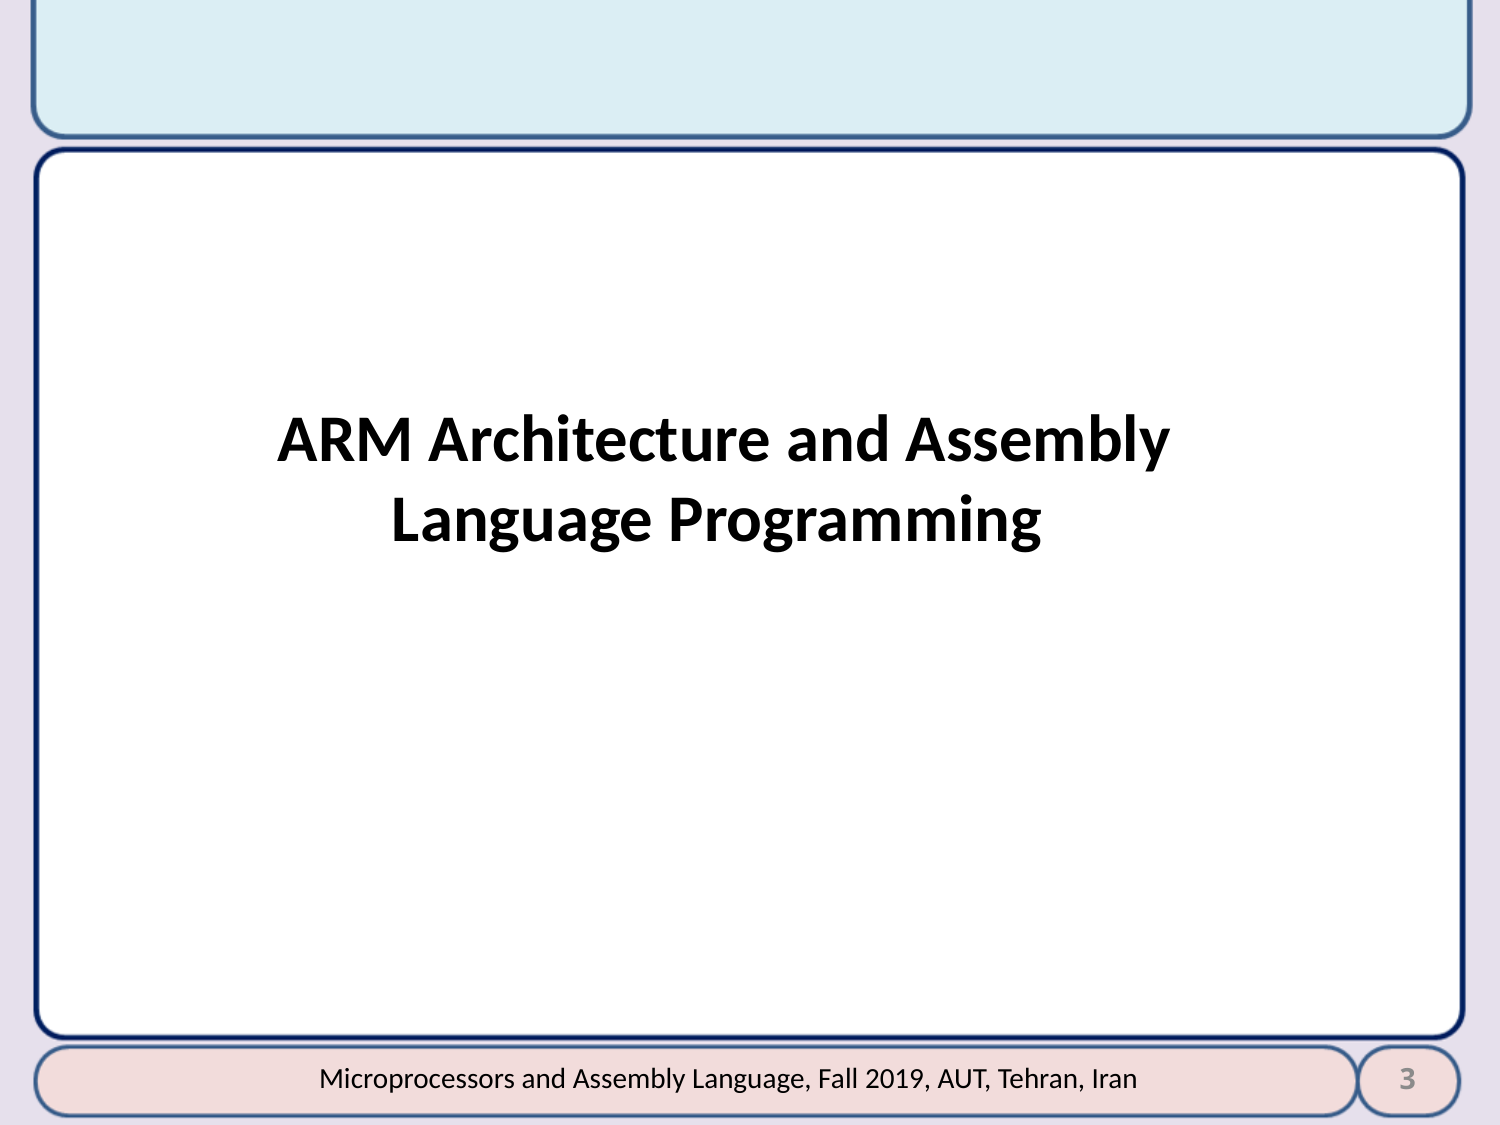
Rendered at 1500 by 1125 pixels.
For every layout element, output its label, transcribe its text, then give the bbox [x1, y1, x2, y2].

text_box Microprocessors and Assembly Language, Fall 2019, AUT, Tehran, Iran [162, 1051, 1288, 1102]
text_box ARM Architecture and Assembly Language Programming [168, 387, 1282, 643]
picture [0, 0, 1500, 1125]
slide_number 3 [1363, 1049, 1453, 1110]
